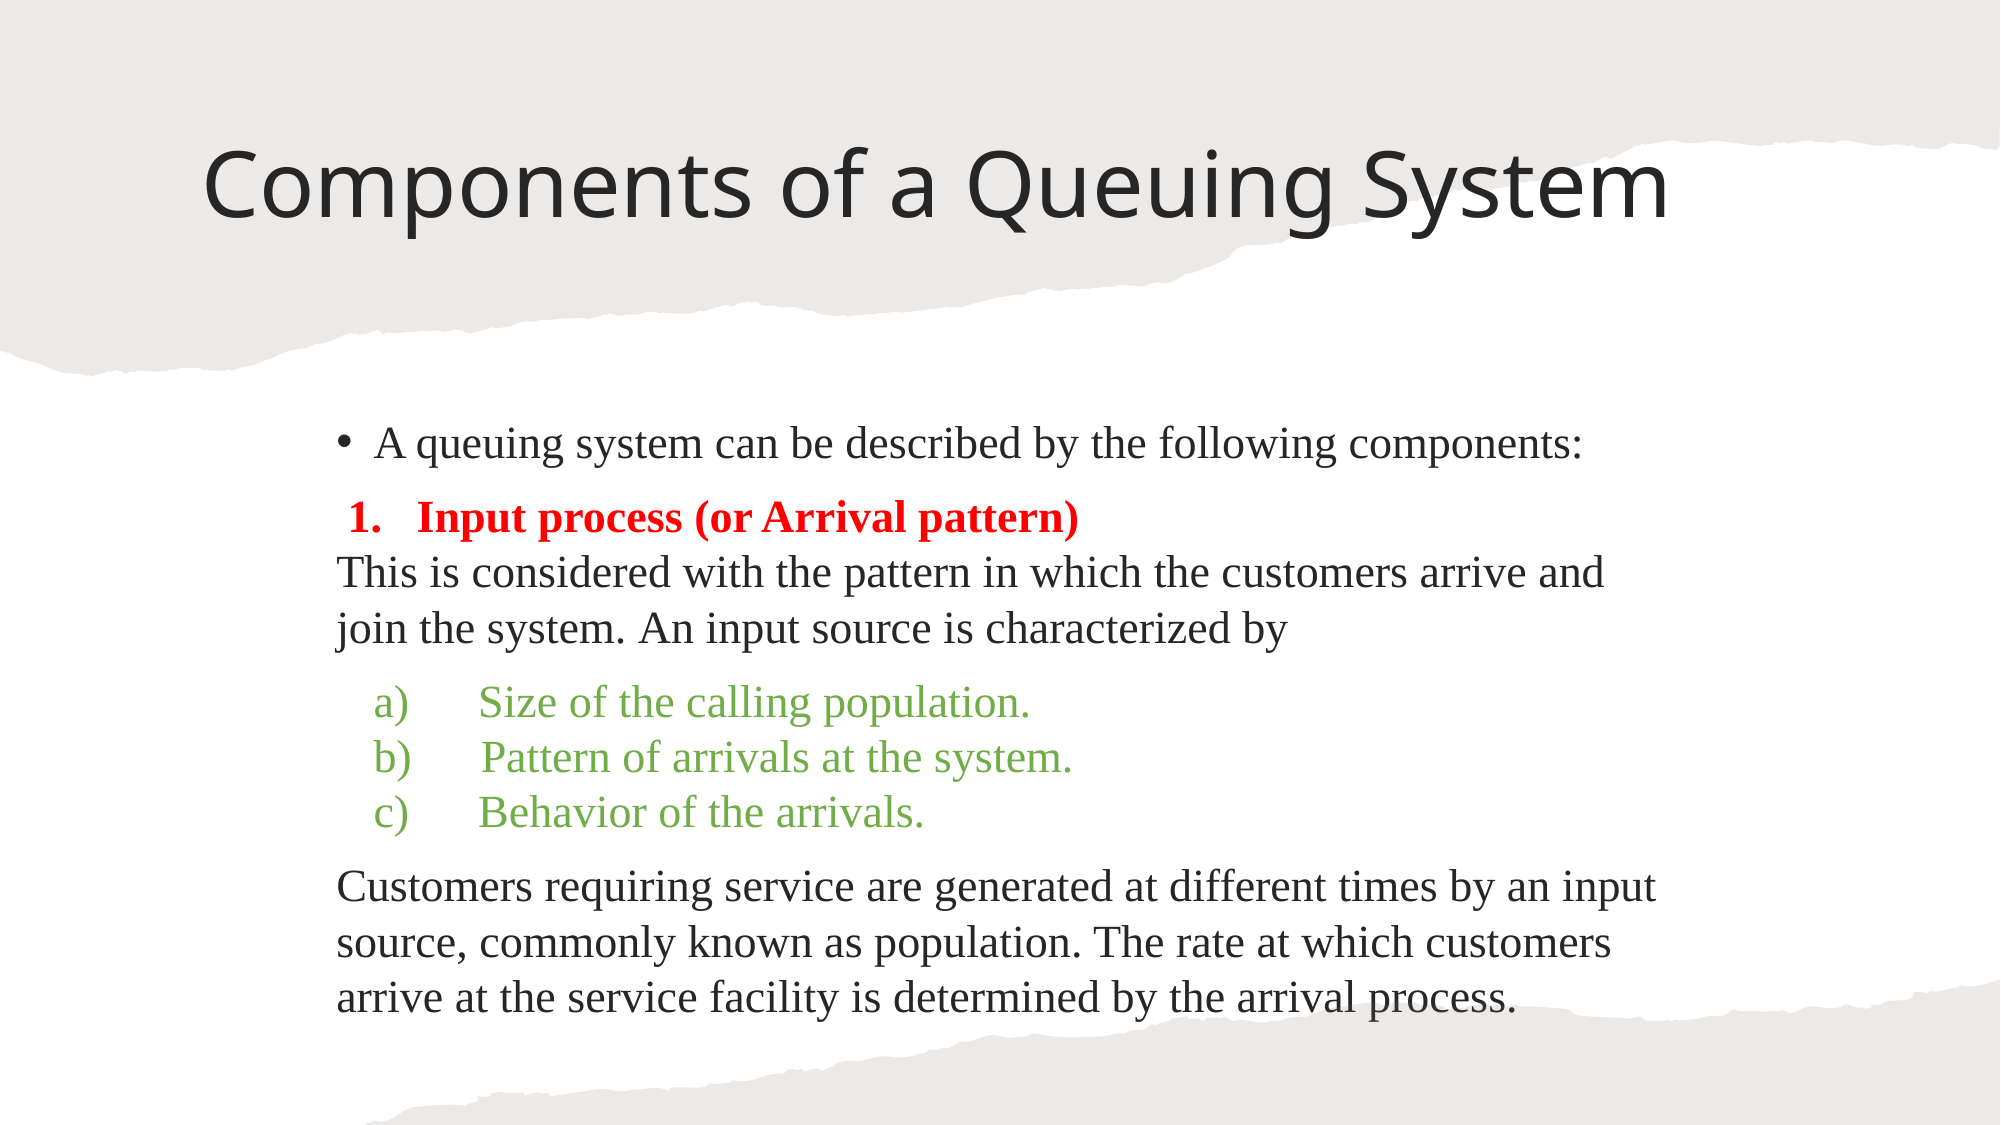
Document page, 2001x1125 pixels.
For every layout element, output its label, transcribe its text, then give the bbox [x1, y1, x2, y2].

title Components of a Queuing System [186, 90, 1752, 285]
text_box [362, 978, 2000, 1125]
text_box [0, 142, 2000, 1125]
list A queuing system can be described by the following components: 1. Input process (or Arrival pattern) This is considered with the pattern in which the customers arrive and join the system. An input source is characterized by a) Size of the calling population. b) Pattern of arrivals at the system. c) Behavior of the arrivals. Customers requiring service are generated at different times by an input source, commonly known as population. The rate at which customers arrive at the service facility is determined by the arrival process. [321, 398, 1679, 1035]
text_box [0, 0, 2000, 378]
